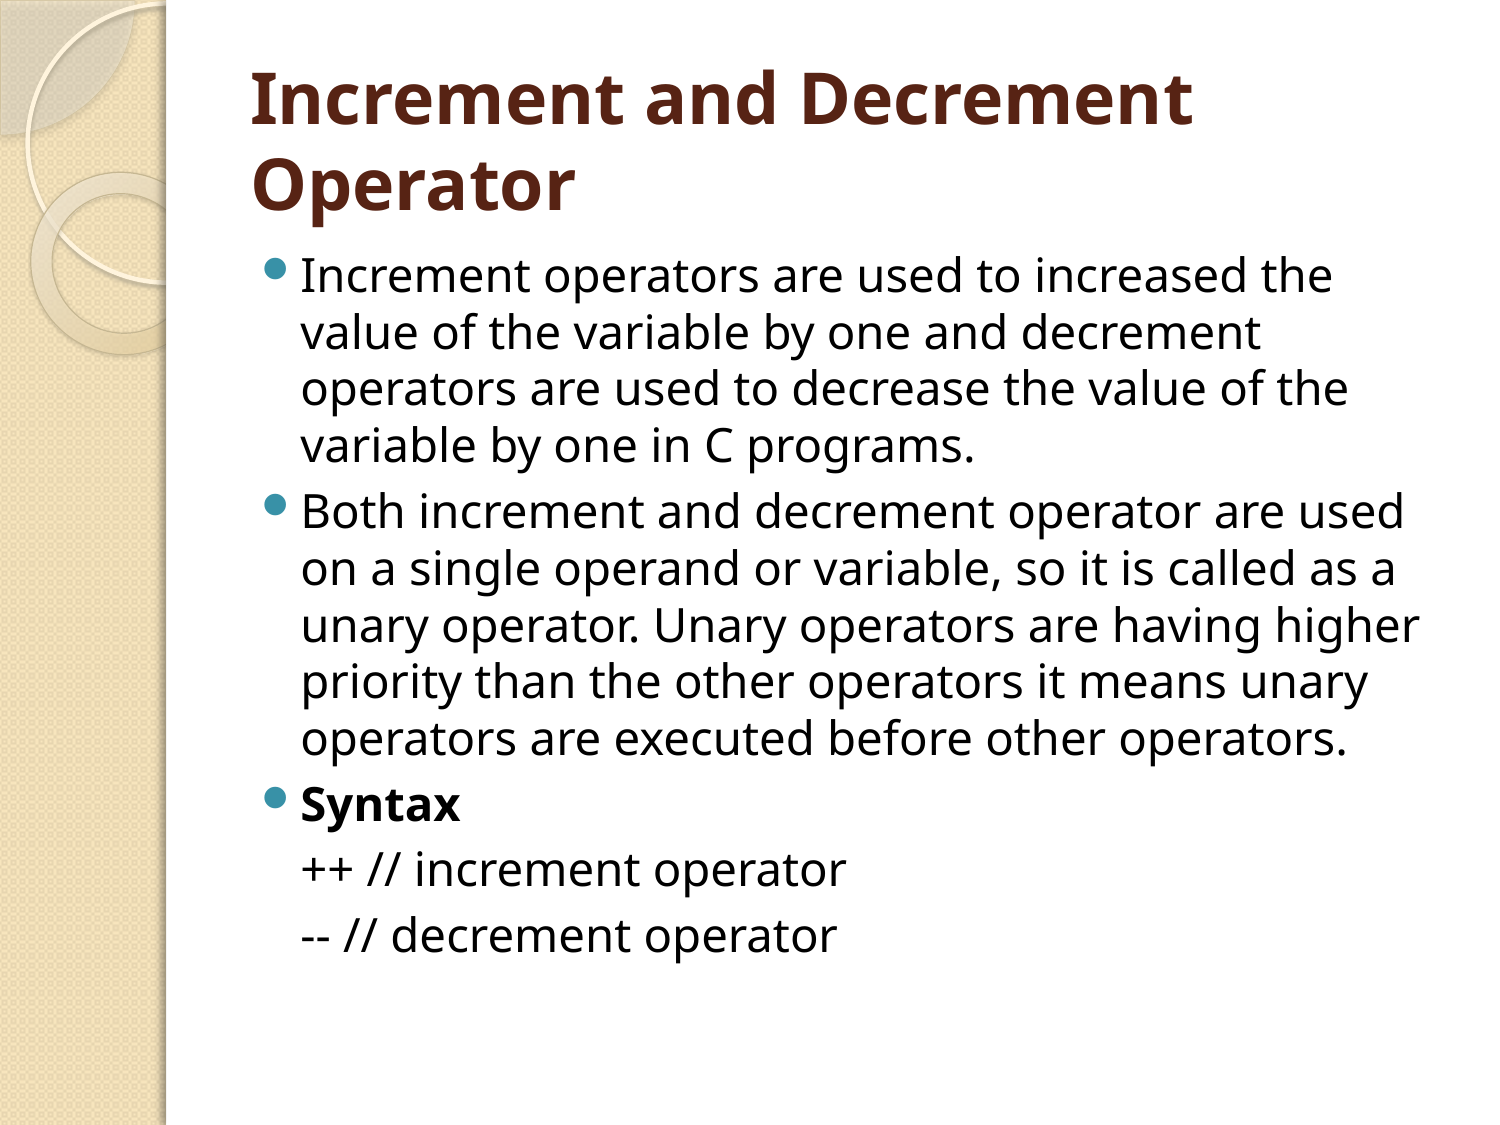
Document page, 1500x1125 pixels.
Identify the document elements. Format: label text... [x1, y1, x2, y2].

title Increment and Decrement Operator [235, 45, 1466, 233]
list Increment operators are used to increased the value of the variable by one and decrement operators are used to decrease the value of the variable by one in C programs. Both increment and decrement operator are used on a single operand or variable, so it is called as a unary operator. Unary operators are having higher priority than the other operators it means unary operators are executed before other operators. Syntax ++ // increment operator -- // decrement operator [235, 237, 1466, 1025]
